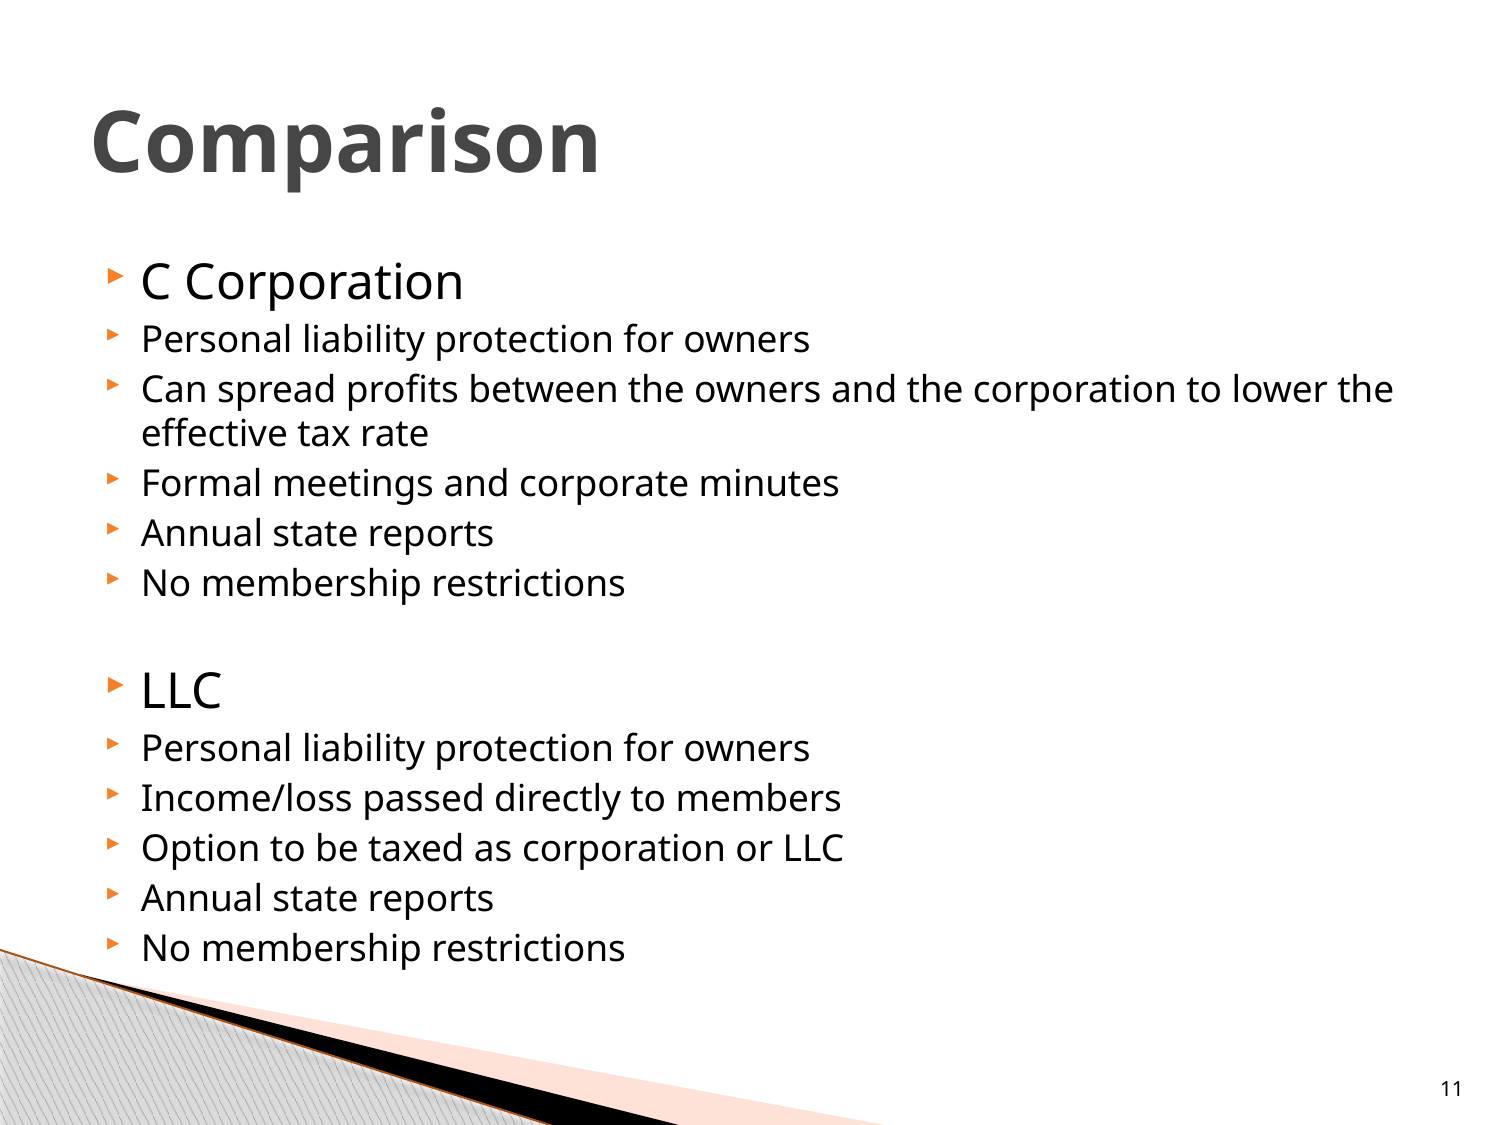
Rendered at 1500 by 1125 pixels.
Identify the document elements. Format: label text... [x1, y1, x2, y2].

title Comparison [75, 45, 1425, 233]
slide_number 11 [1418, 1051, 1479, 1112]
list C Corporation Personal liability protection for owners Can spread profits between the owners and the corporation to lower the effective tax rate Formal meetings and corporate minutes Annual state reports No membership restrictions LLC Personal liability protection for owners Income/loss passed directly to members Option to be taxed as corporation or LLC Annual state reports No membership restrictions [75, 243, 1425, 986]
